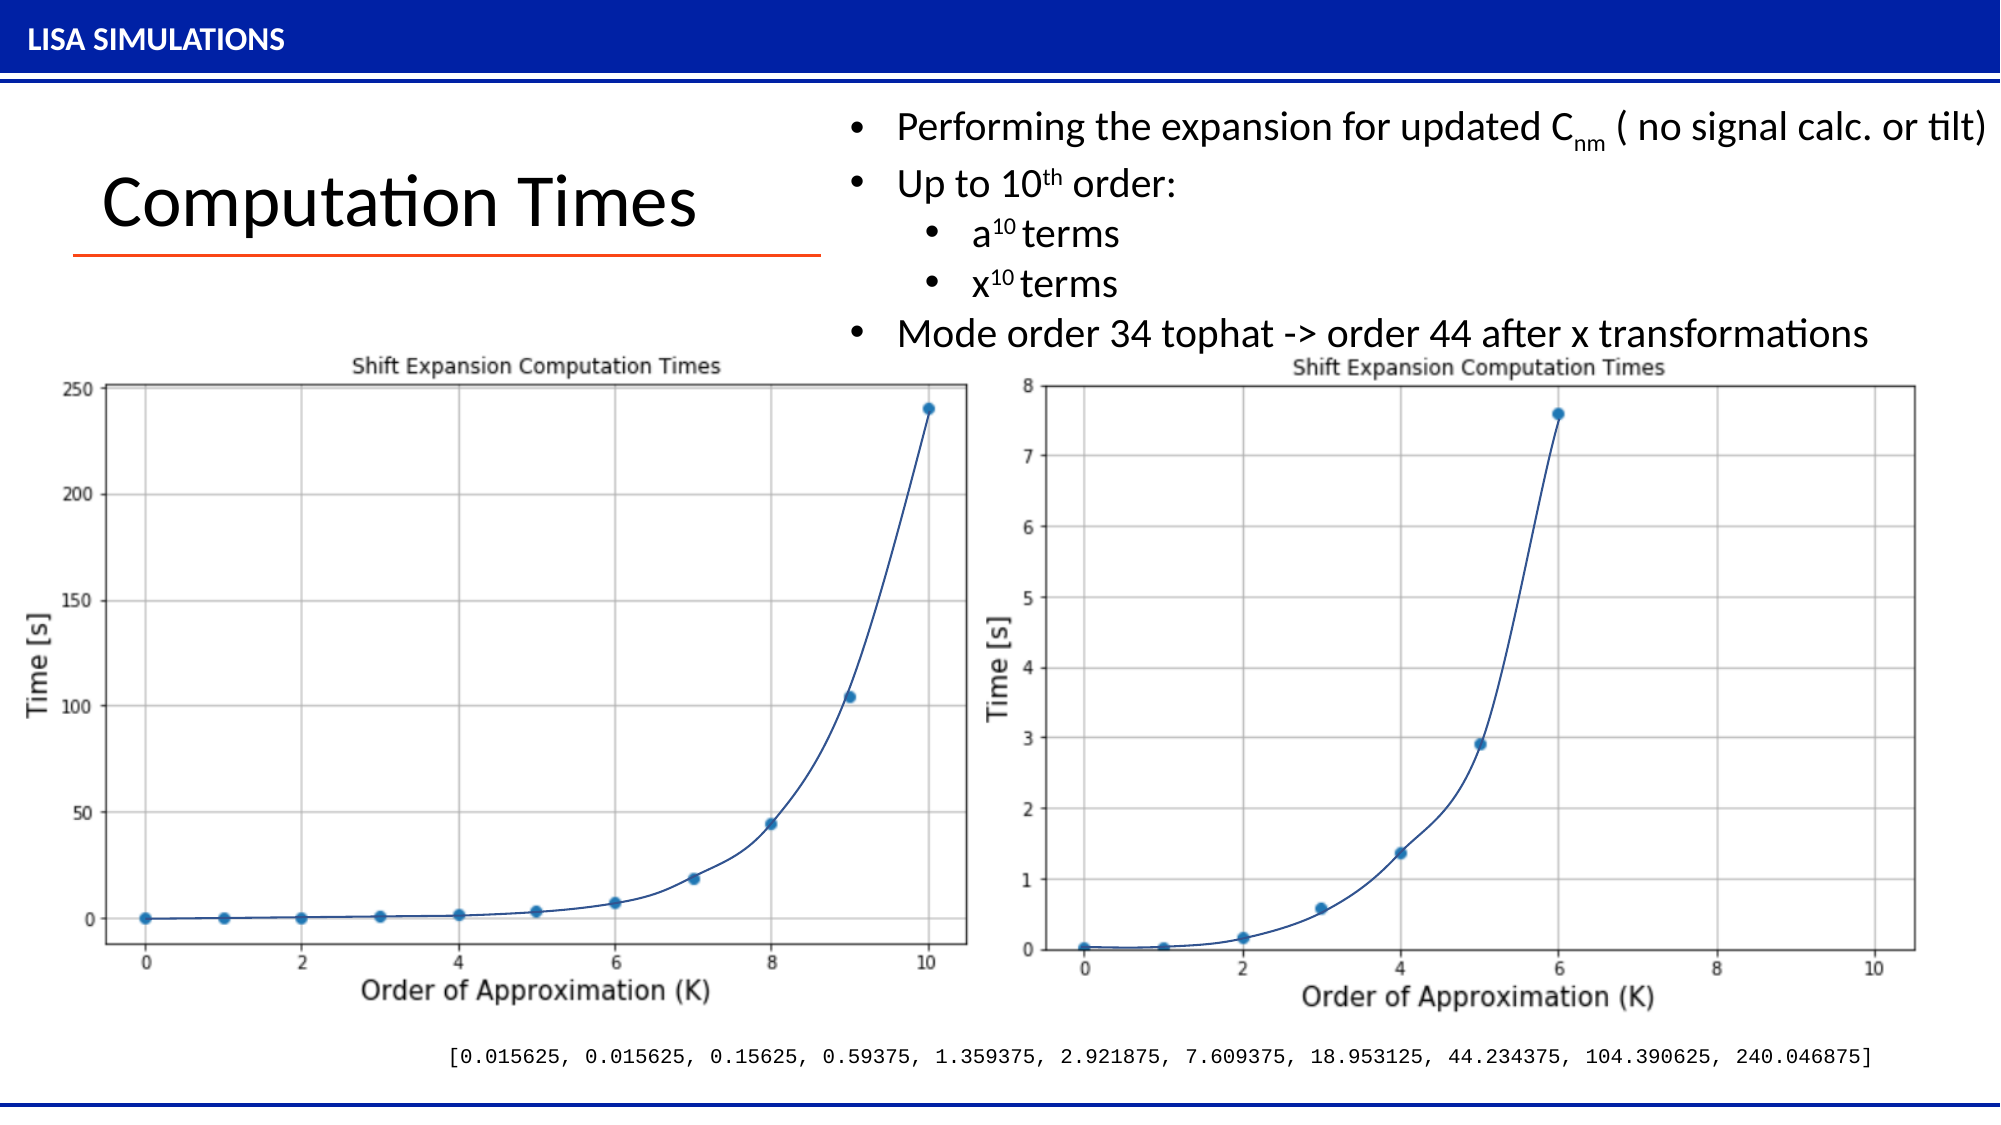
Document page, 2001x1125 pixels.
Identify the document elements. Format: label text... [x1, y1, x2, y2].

footer LISA Simulations [12, 7, 688, 68]
text_box Performing the expansion for updated Cnm ( no signal calc. or tilt) Up to 10th order: a10 terms x10 terms Mode order 34 tophat -> order 44 after x transformations [835, 91, 2000, 364]
slide_number 9 [1507, 14, 1958, 75]
text_box [0, 0, 2000, 73]
text_box Computation Times [87, 144, 737, 249]
text_box [0.015625, 0.015625, 0.15625, 0.59375, 1.359375, 2.921875, 7.609375, 18.953125, 44.234375, 104.390625, 240.046875] [447, 1042, 1877, 1068]
picture [985, 352, 1934, 1020]
picture [10, 347, 976, 1016]
